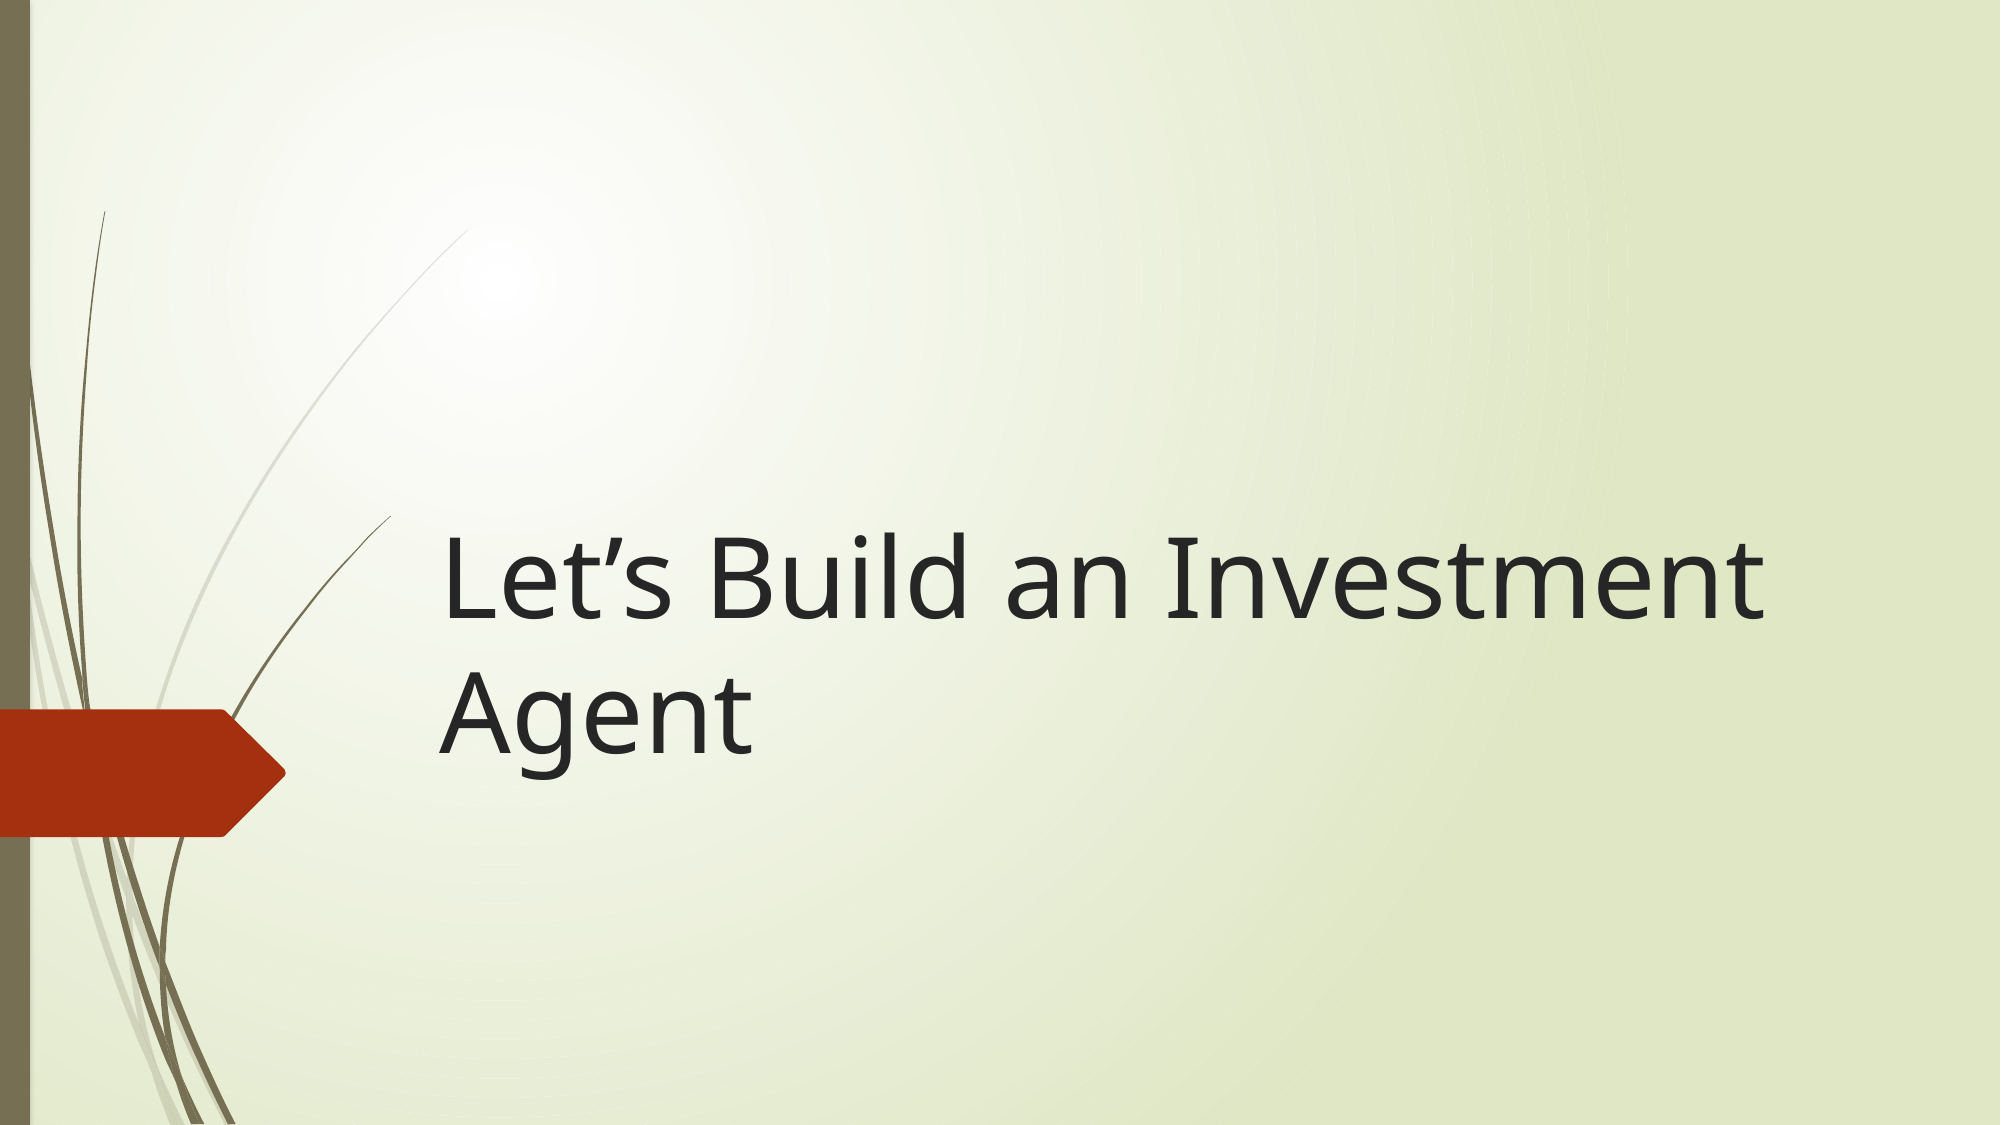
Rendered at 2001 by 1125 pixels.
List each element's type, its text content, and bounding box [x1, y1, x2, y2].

title Let’s Build an Investment Agent [424, 412, 1888, 784]
